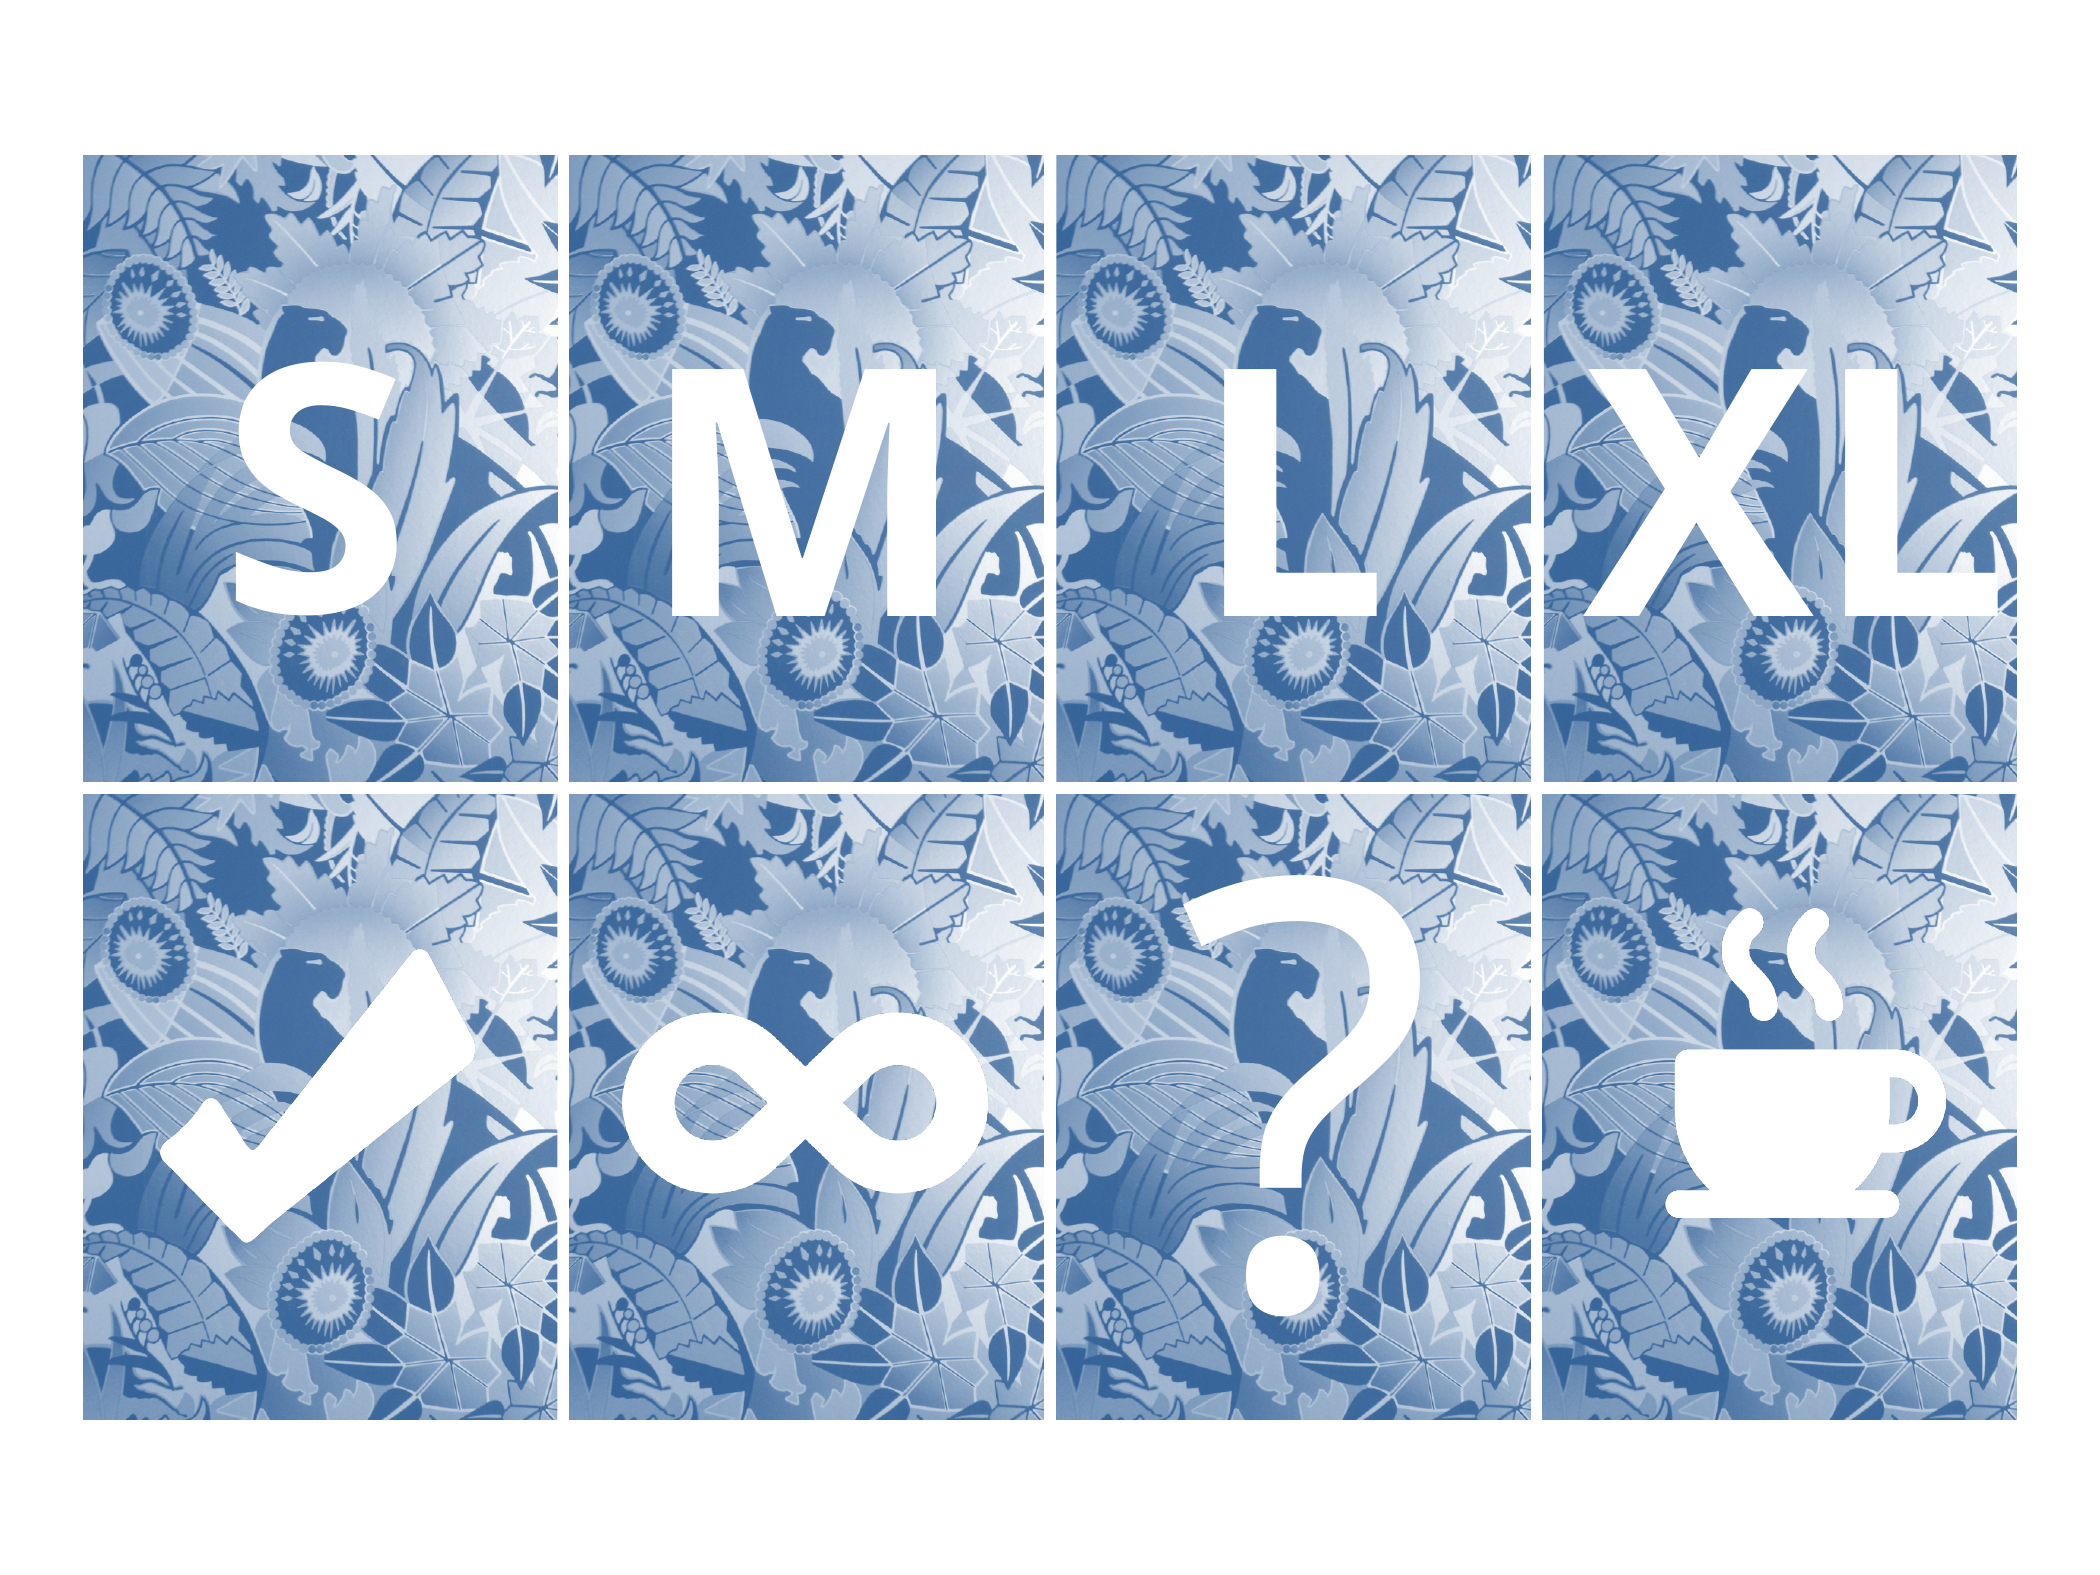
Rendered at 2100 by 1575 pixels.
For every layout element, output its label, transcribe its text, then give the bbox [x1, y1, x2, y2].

text_box M [561, 263, 1047, 693]
text_box S [72, 259, 559, 690]
picture [621, 919, 988, 1286]
text_box L [1047, 263, 1534, 693]
picture [1651, 908, 1961, 1218]
text_box ? [1063, 703, 1550, 1436]
text_box XL [1553, 263, 2040, 693]
picture [159, 938, 475, 1254]
